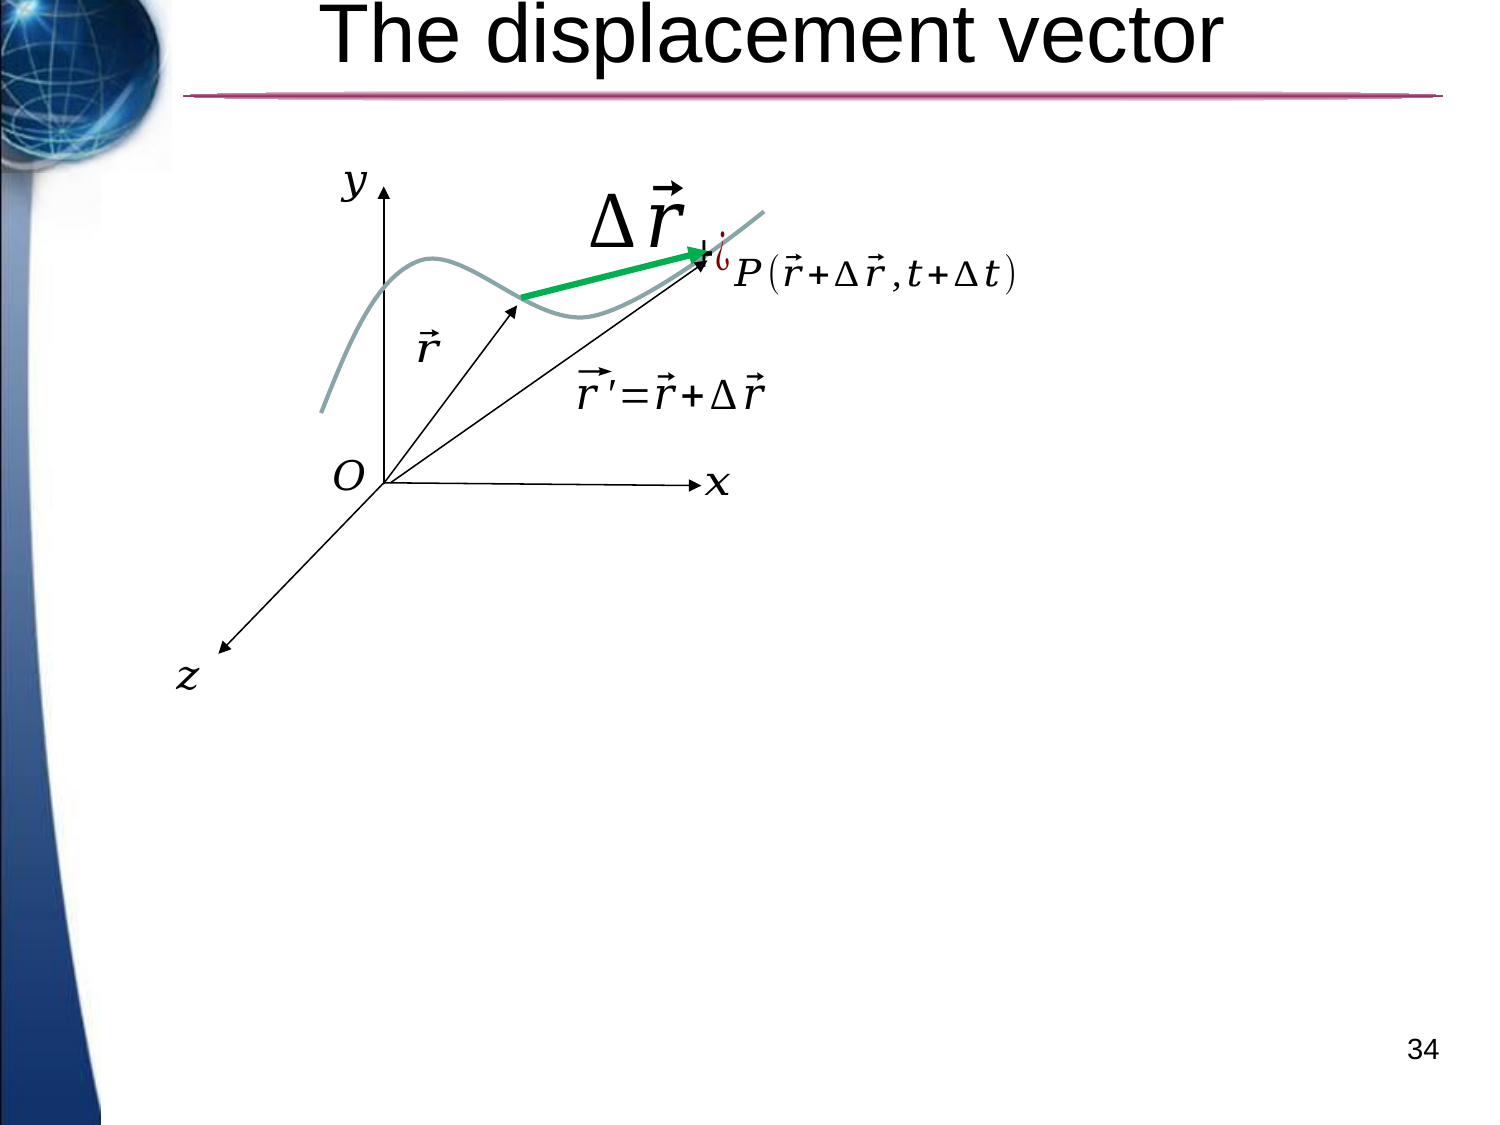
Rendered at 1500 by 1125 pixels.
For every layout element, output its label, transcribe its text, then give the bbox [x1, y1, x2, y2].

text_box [520, 250, 708, 298]
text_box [382, 305, 386, 485]
picture [0, 0, 172, 1125]
slide_number 34 [1104, 1022, 1455, 1092]
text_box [390, 260, 708, 483]
text_box [319, 290, 379, 414]
text_box [688, 209, 766, 254]
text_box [218, 482, 384, 655]
